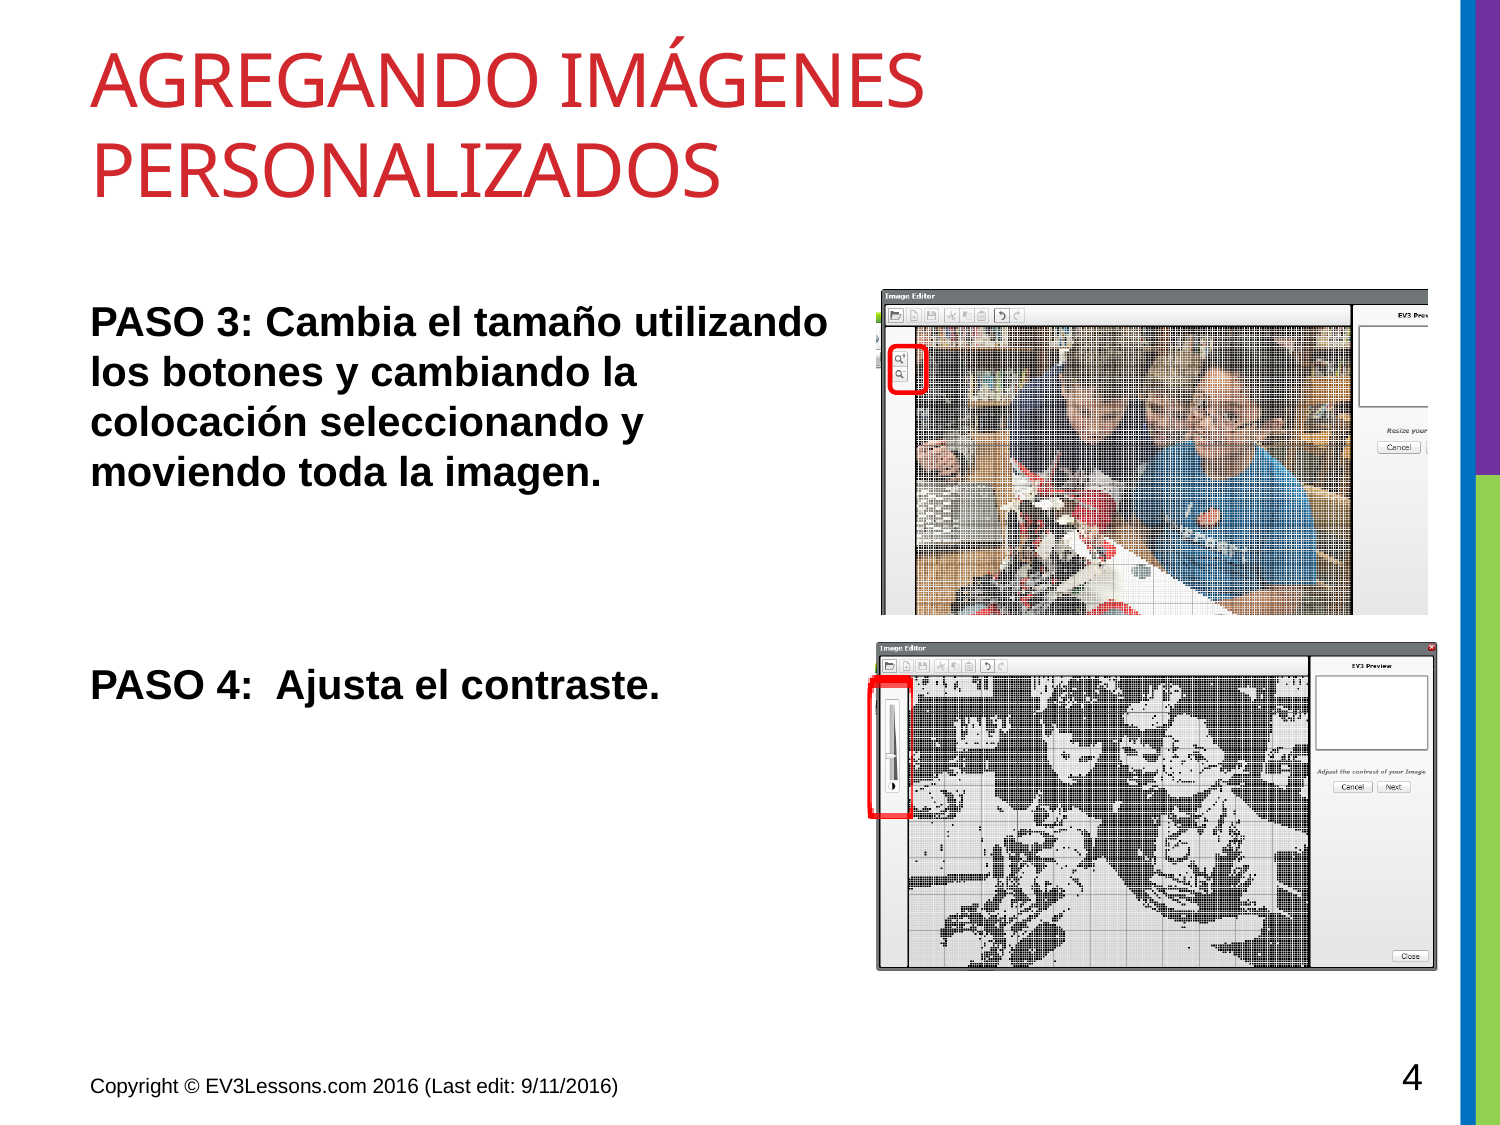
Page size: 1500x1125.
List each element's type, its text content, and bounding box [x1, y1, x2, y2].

picture [866, 640, 1440, 972]
slide_number 4 [1387, 1045, 1491, 1106]
title Agregando imágenes personalizados [75, 25, 1428, 250]
footer Copyright © EV3Lessons.com 2016 (Last edit: 9/11/2016) [75, 1065, 638, 1112]
list PASO 3: Cambia el tamaño utilizando los botones y cambiando la colocación seleccionando y moviendo toda la imagen. PASO 4: Ajusta el contraste. [75, 287, 848, 1005]
picture [875, 286, 1429, 615]
